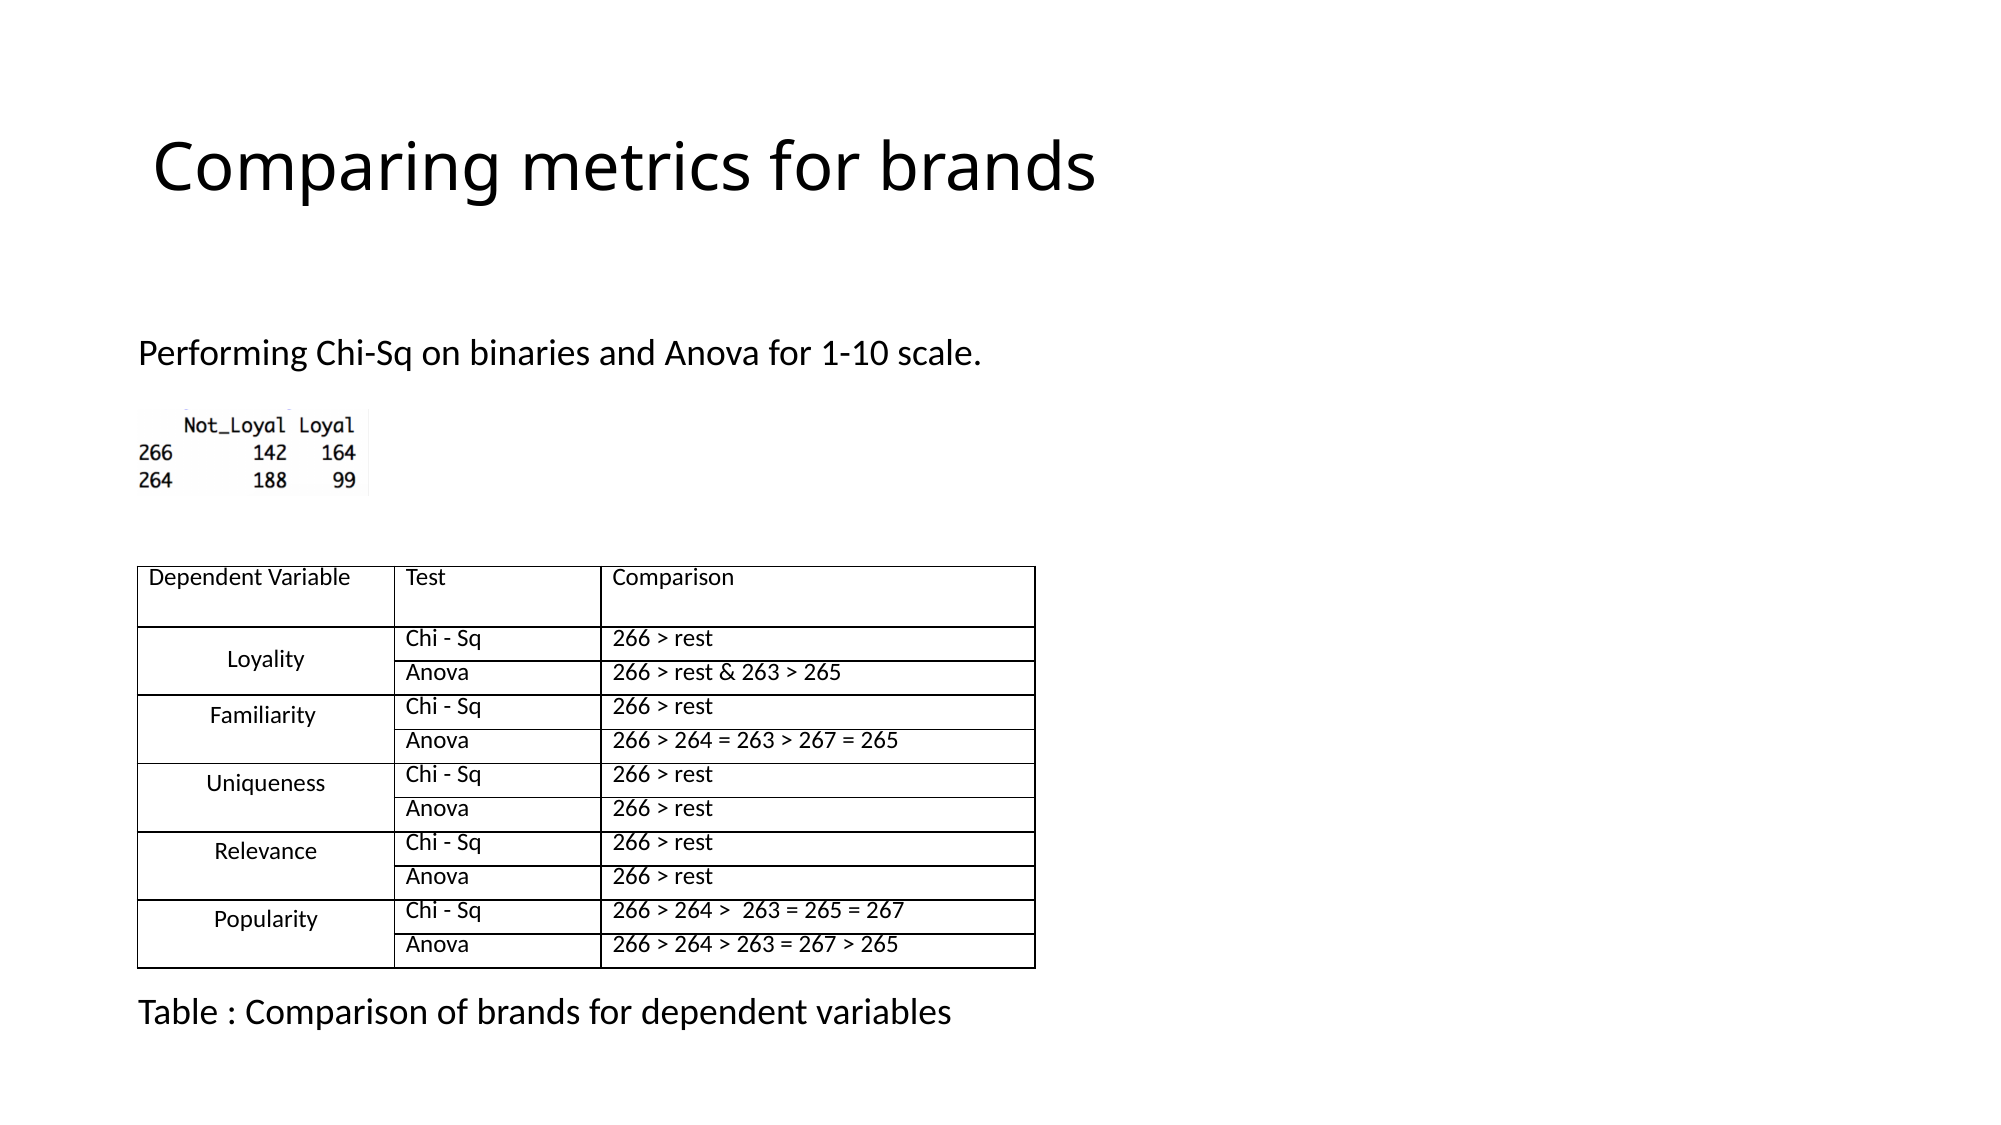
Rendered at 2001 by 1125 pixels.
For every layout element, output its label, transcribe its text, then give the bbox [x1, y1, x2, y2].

table_cell 266 > 264 = 263 > 267 = 265 [602, 730, 1034, 763]
table_cell 266 > rest [602, 833, 1034, 865]
table_cell Loyality [138, 628, 394, 694]
table_header Comparison [602, 567, 1034, 626]
table_cell 266 > rest [602, 696, 1034, 729]
table_header Dependent Variable [138, 567, 394, 626]
title Comparing metrics for brands [137, 59, 1863, 278]
table_cell Chi - Sq [395, 833, 600, 865]
table_cell Uniqueness [138, 764, 394, 831]
table_cell Chi - Sq [395, 901, 600, 933]
table_cell Chi - Sq [395, 628, 600, 660]
table_cell Chi - Sq [395, 696, 600, 729]
text_box Performing Chi-Sq on binaries and Anova for 1-10 scale. [123, 320, 1007, 381]
table_cell Relevance [138, 833, 394, 899]
table_cell Anova [395, 662, 600, 694]
table_cell Anova [395, 730, 600, 763]
table_cell 266 > rest [602, 798, 1034, 831]
table_cell 266 > rest [602, 764, 1034, 797]
text_box Table : Comparison of brands for dependent variables [123, 979, 968, 1039]
table_cell Anova [395, 867, 600, 899]
table_cell Familiarity [138, 696, 394, 763]
table_cell 266 > rest & 263 > 265 [602, 662, 1034, 694]
table_cell 266 > 264 > 263 = 265 = 267 [602, 901, 1034, 933]
table_cell Popularity [138, 901, 394, 967]
table_cell Anova [395, 935, 600, 967]
picture [137, 409, 369, 496]
table_cell 266 > rest [602, 628, 1034, 660]
table_cell Anova [395, 798, 600, 831]
table_cell Chi - Sq [395, 764, 600, 797]
table_cell 266 > 264 > 263 = 267 > 265 [602, 935, 1034, 967]
table_header Test [395, 567, 600, 626]
table_cell 266 > rest [602, 867, 1034, 899]
